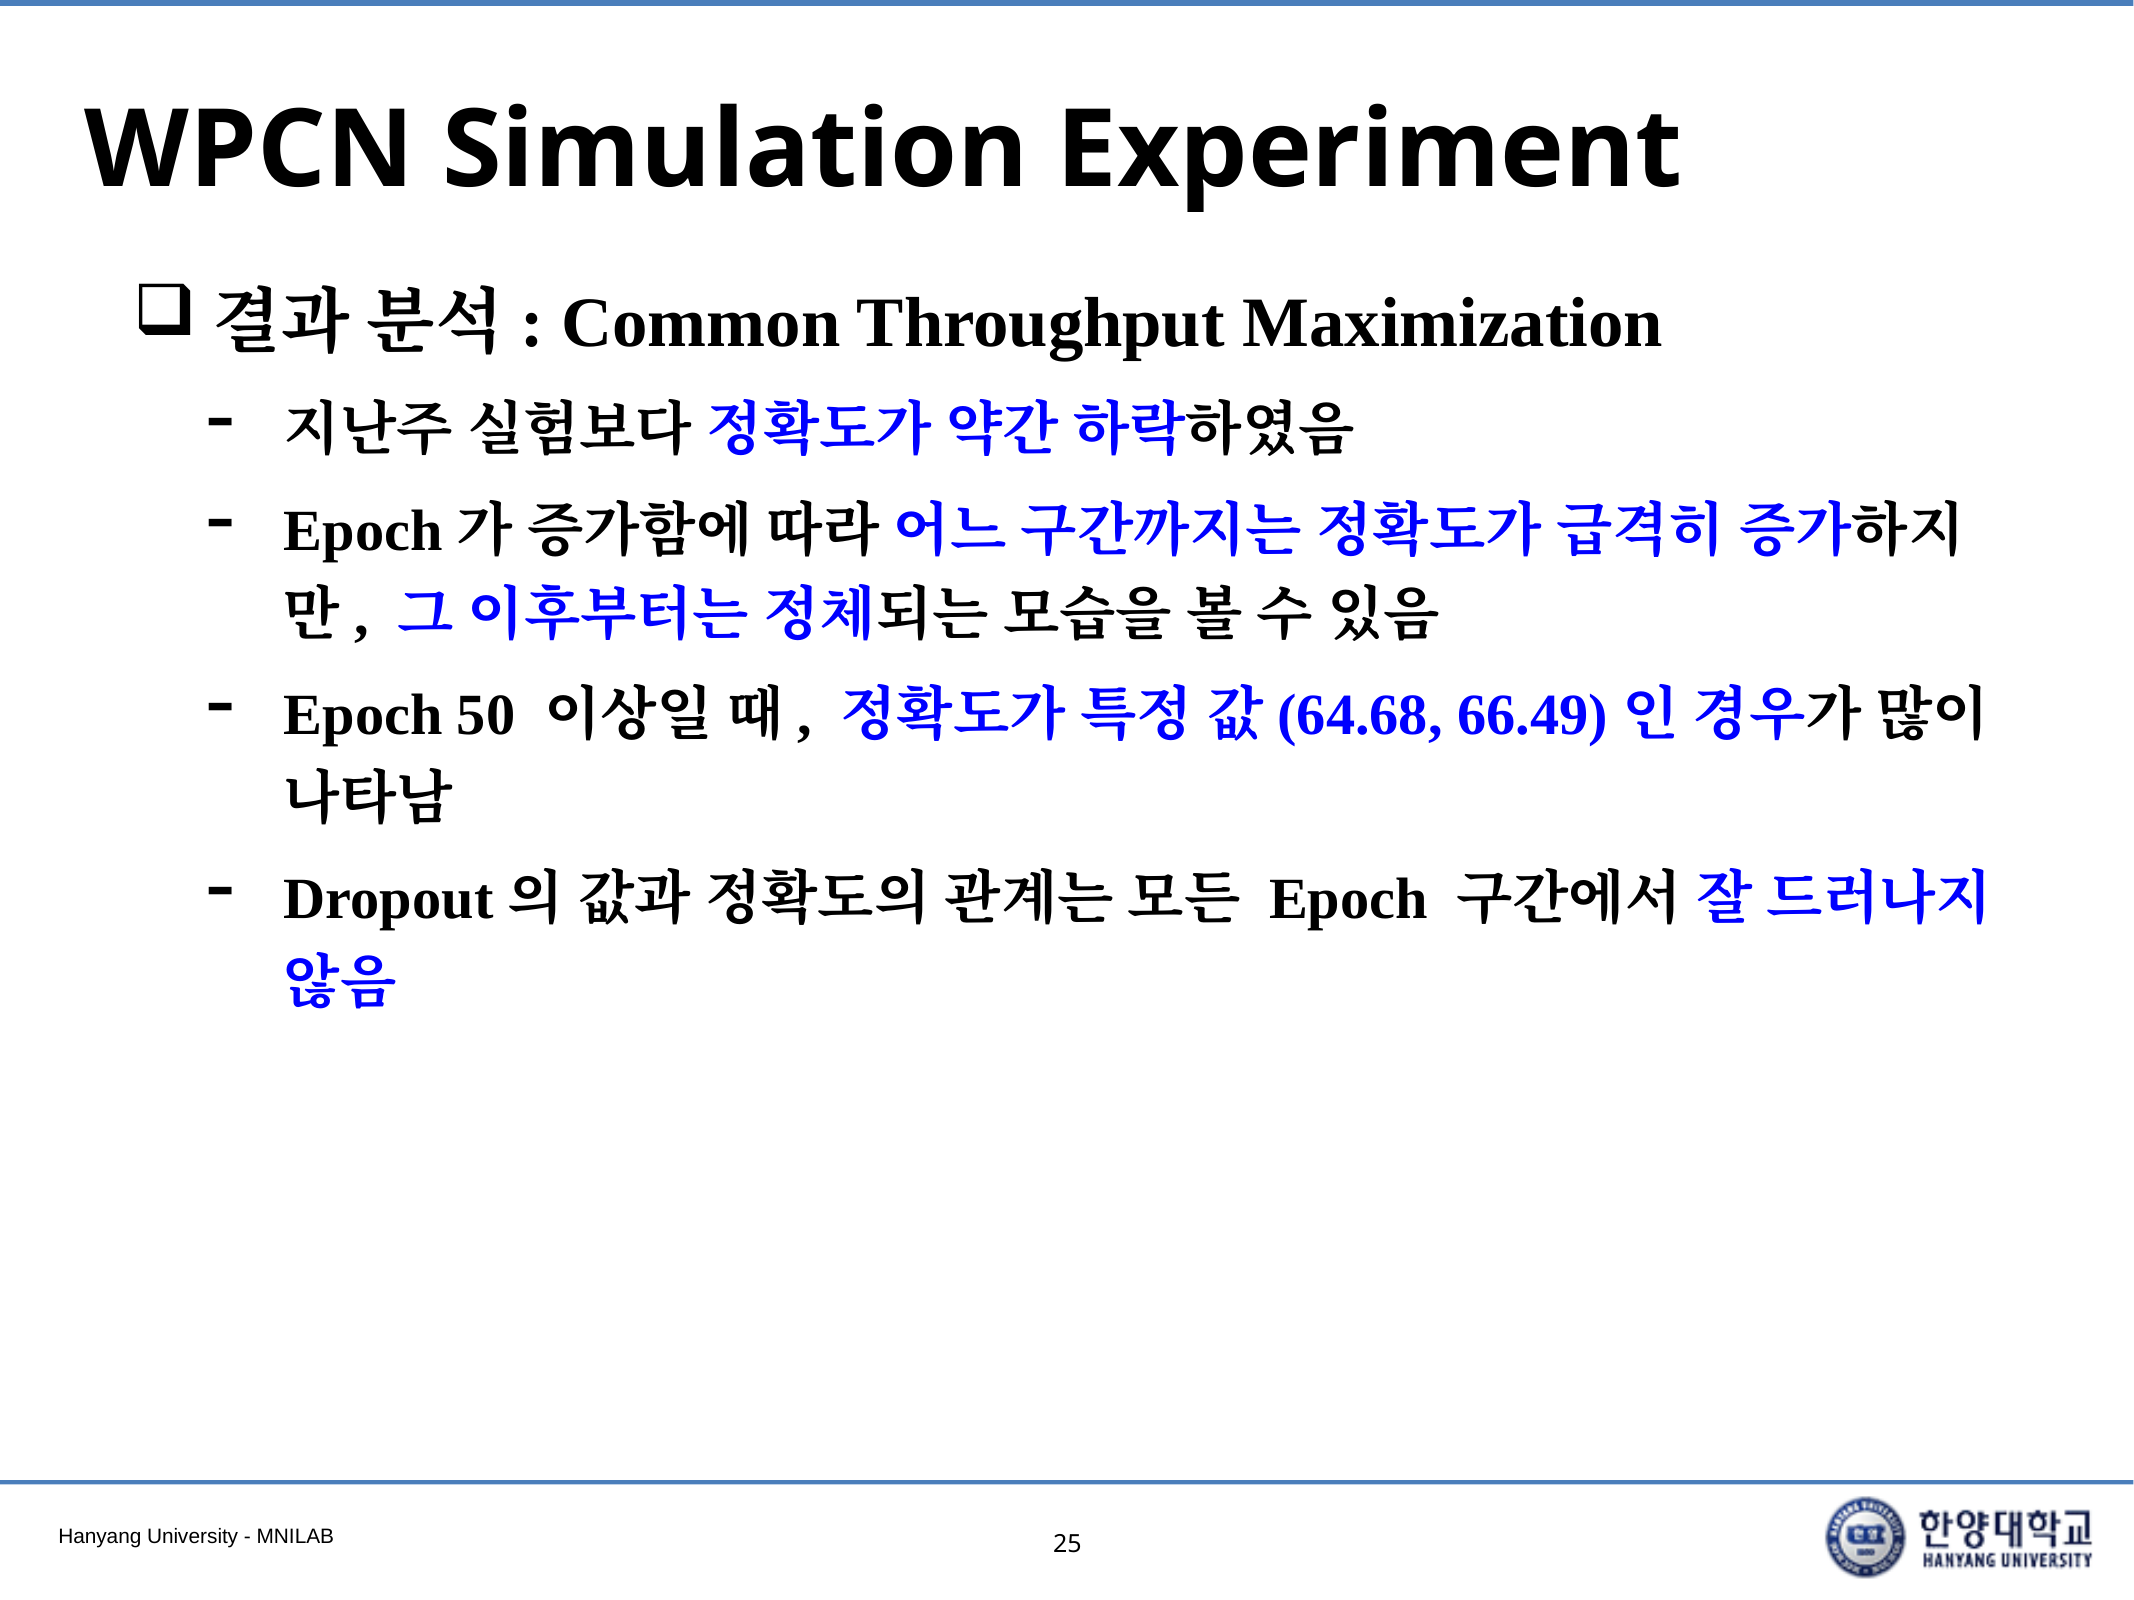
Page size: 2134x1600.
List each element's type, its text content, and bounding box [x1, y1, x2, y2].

list 결과 분석: Common Throughput Maximization 지난주 실험보다 정확도가 약간 하락하였음 Epoch가 증가함에 따라 어느 구간까지는 정확도가 급격히 증가하지만, 그 이후부터는 정체되는 모습을 볼 수 있음 Epoch 50 이상일 때, 정확도가 특정 값(64.68, 66.49)인 경우가 많이 나타남 Dropout의 값과 정확도의 관계는 모든 Epoch 구간에서 잘 드러나지 않음 [124, 250, 2036, 1328]
picture [1797, 1495, 2128, 1581]
slide_number 25 [1037, 1518, 1098, 1567]
title WPCN Simulation Experiment [75, 41, 2058, 245]
